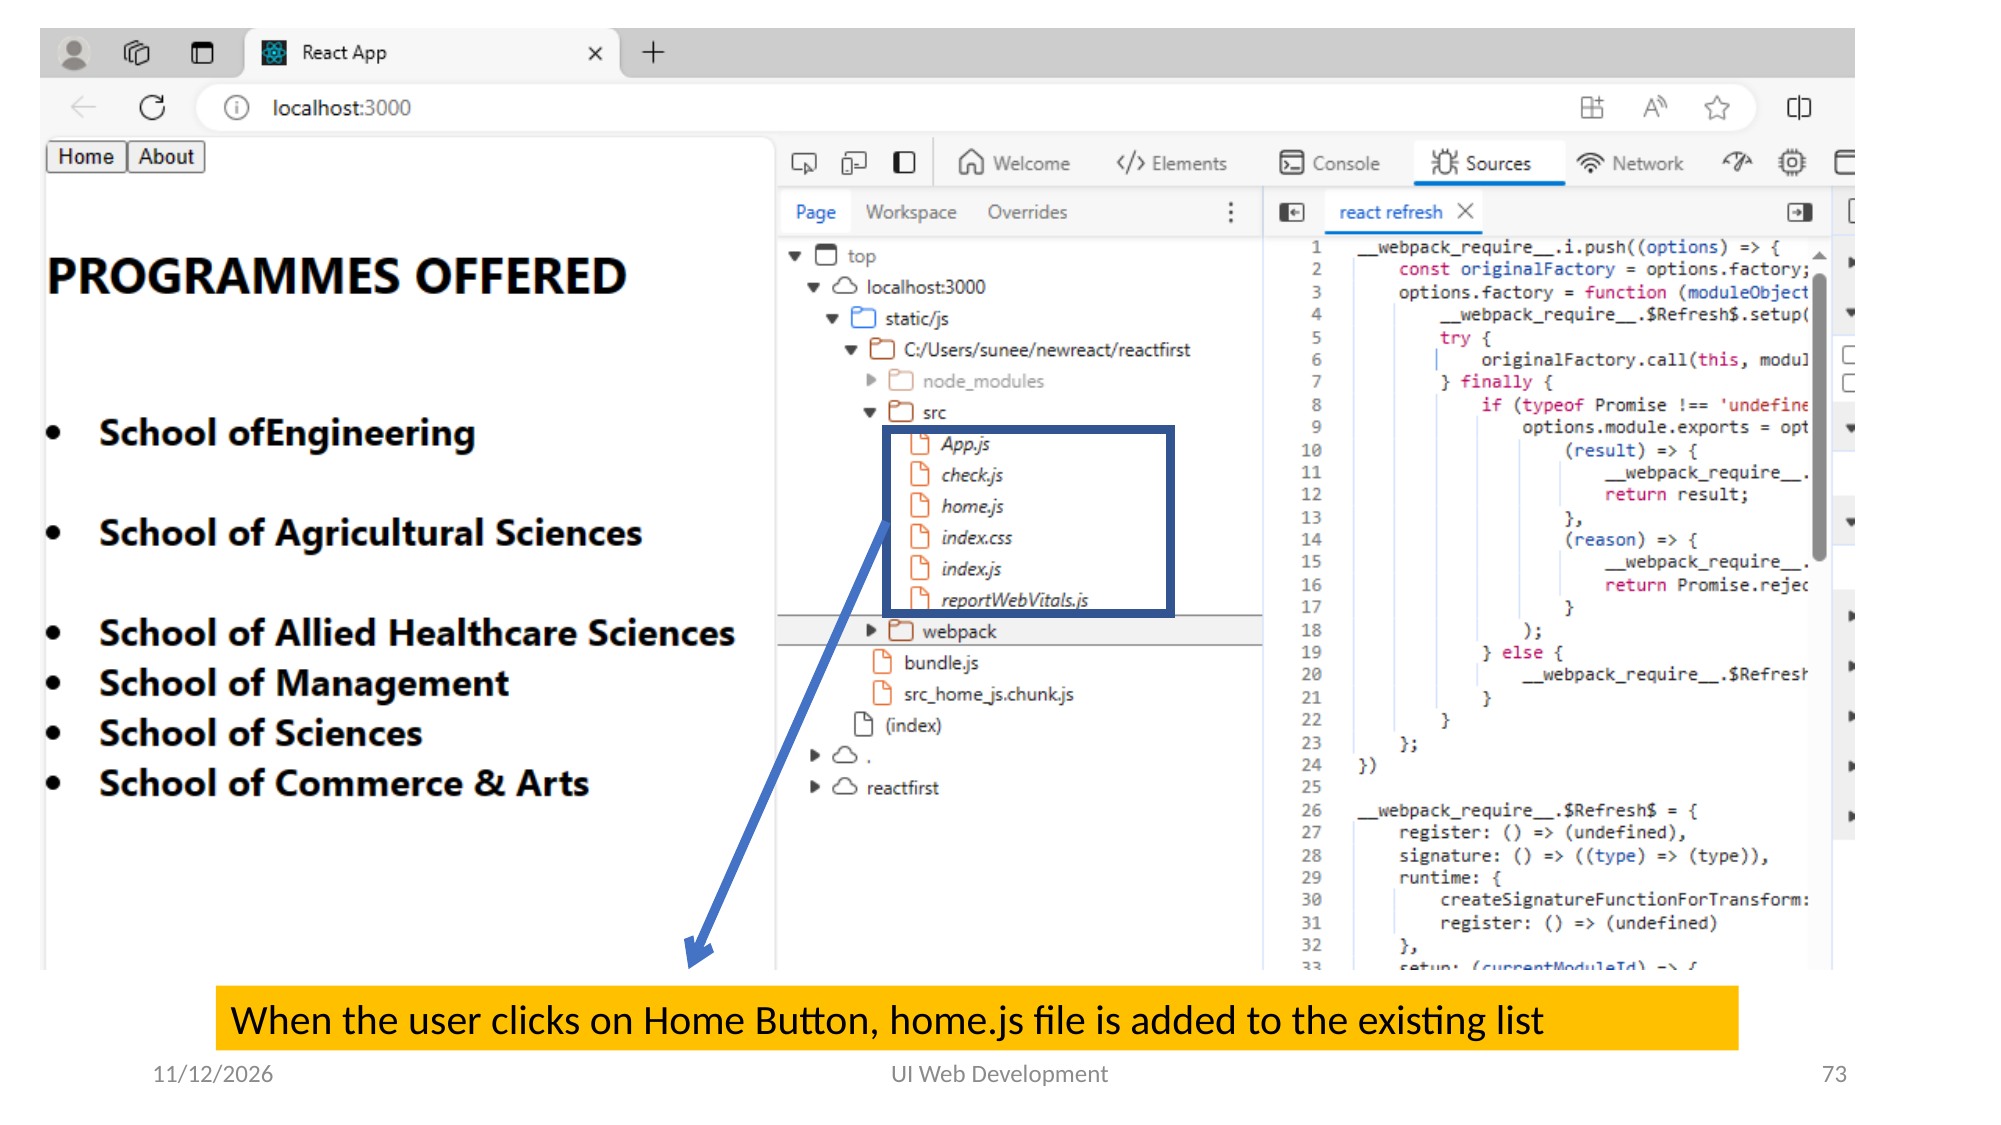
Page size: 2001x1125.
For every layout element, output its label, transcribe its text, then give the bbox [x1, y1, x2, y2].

picture [40, 28, 1855, 970]
footer UI Web Development [662, 1051, 1338, 1103]
text_box When the user clicks on Home Button, home.js file is added to the existing list [215, 985, 1739, 1051]
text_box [688, 521, 887, 970]
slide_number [137, 1042, 588, 1103]
slide_number 73 [1412, 1042, 1863, 1103]
